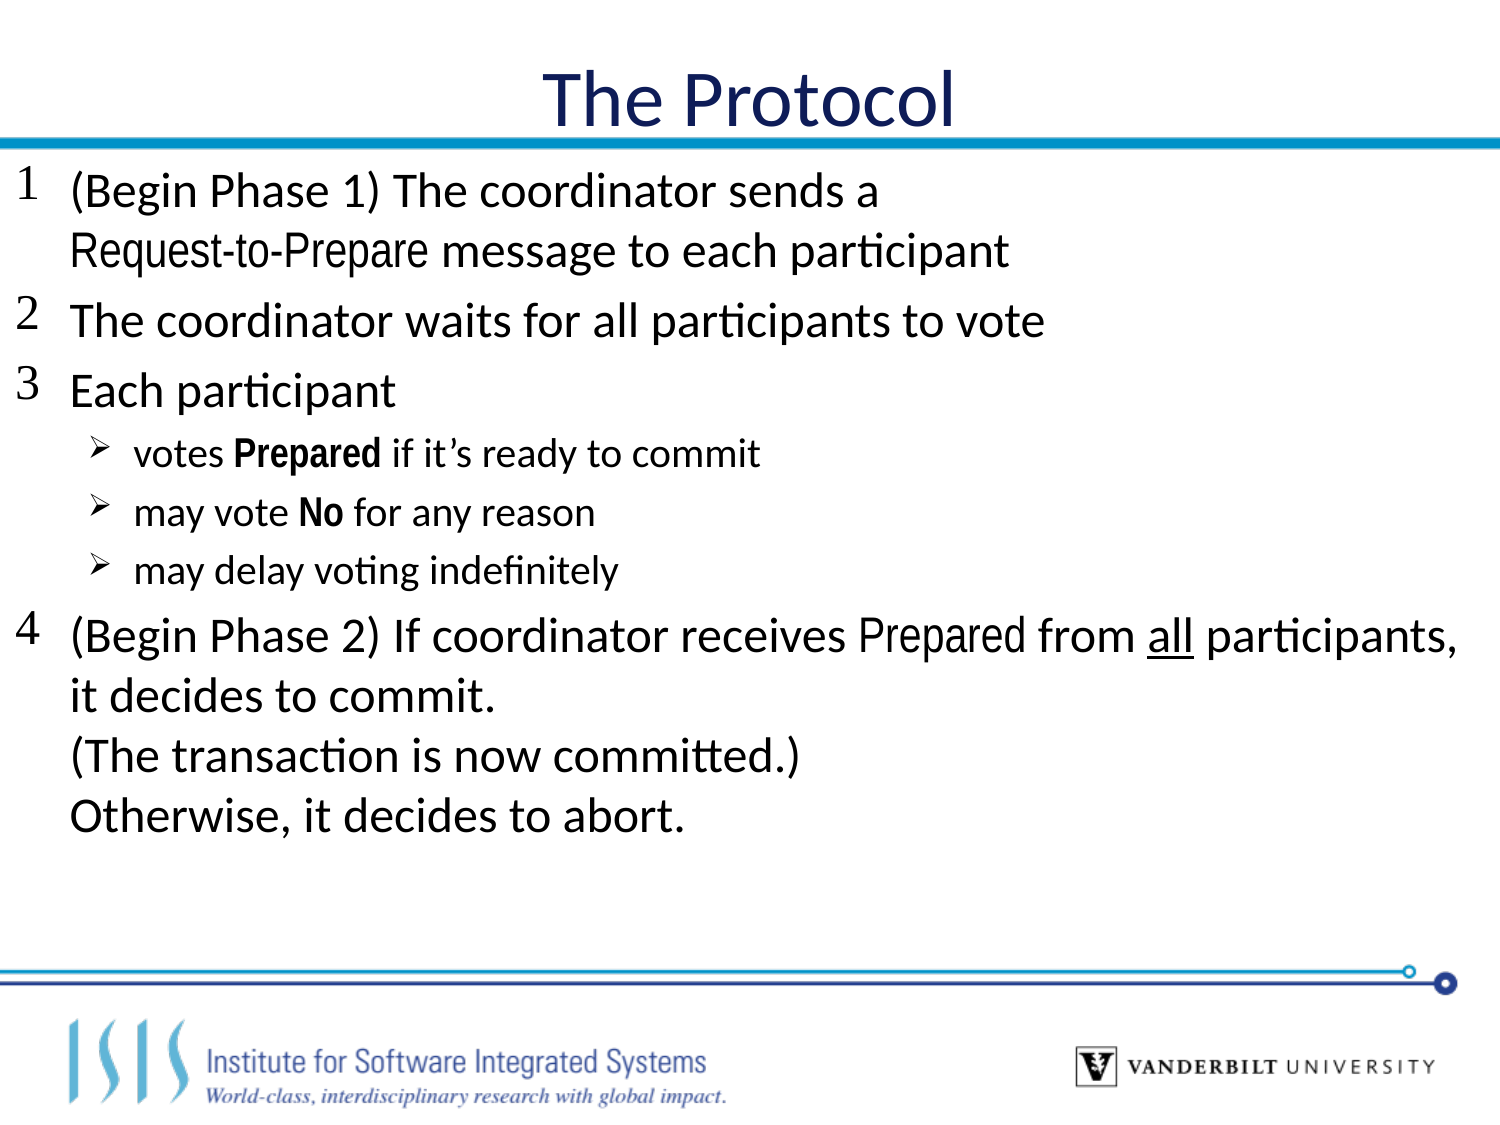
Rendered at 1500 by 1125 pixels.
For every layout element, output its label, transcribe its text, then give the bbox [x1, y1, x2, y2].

list (Begin Phase 1) The coordinator sends a Request-to-Prepare message to each participant The coordinator waits for all participants to vote Each participant votes Prepared if it’s ready to commit may vote No for any reason may delay voting indefinitely (Begin Phase 2) If coordinator receives Prepared from all participants, it decides to commit. (The transaction is now committed.) Otherwise, it decides to abort. [0, 149, 1500, 1125]
title The Protocol [112, 37, 1388, 149]
